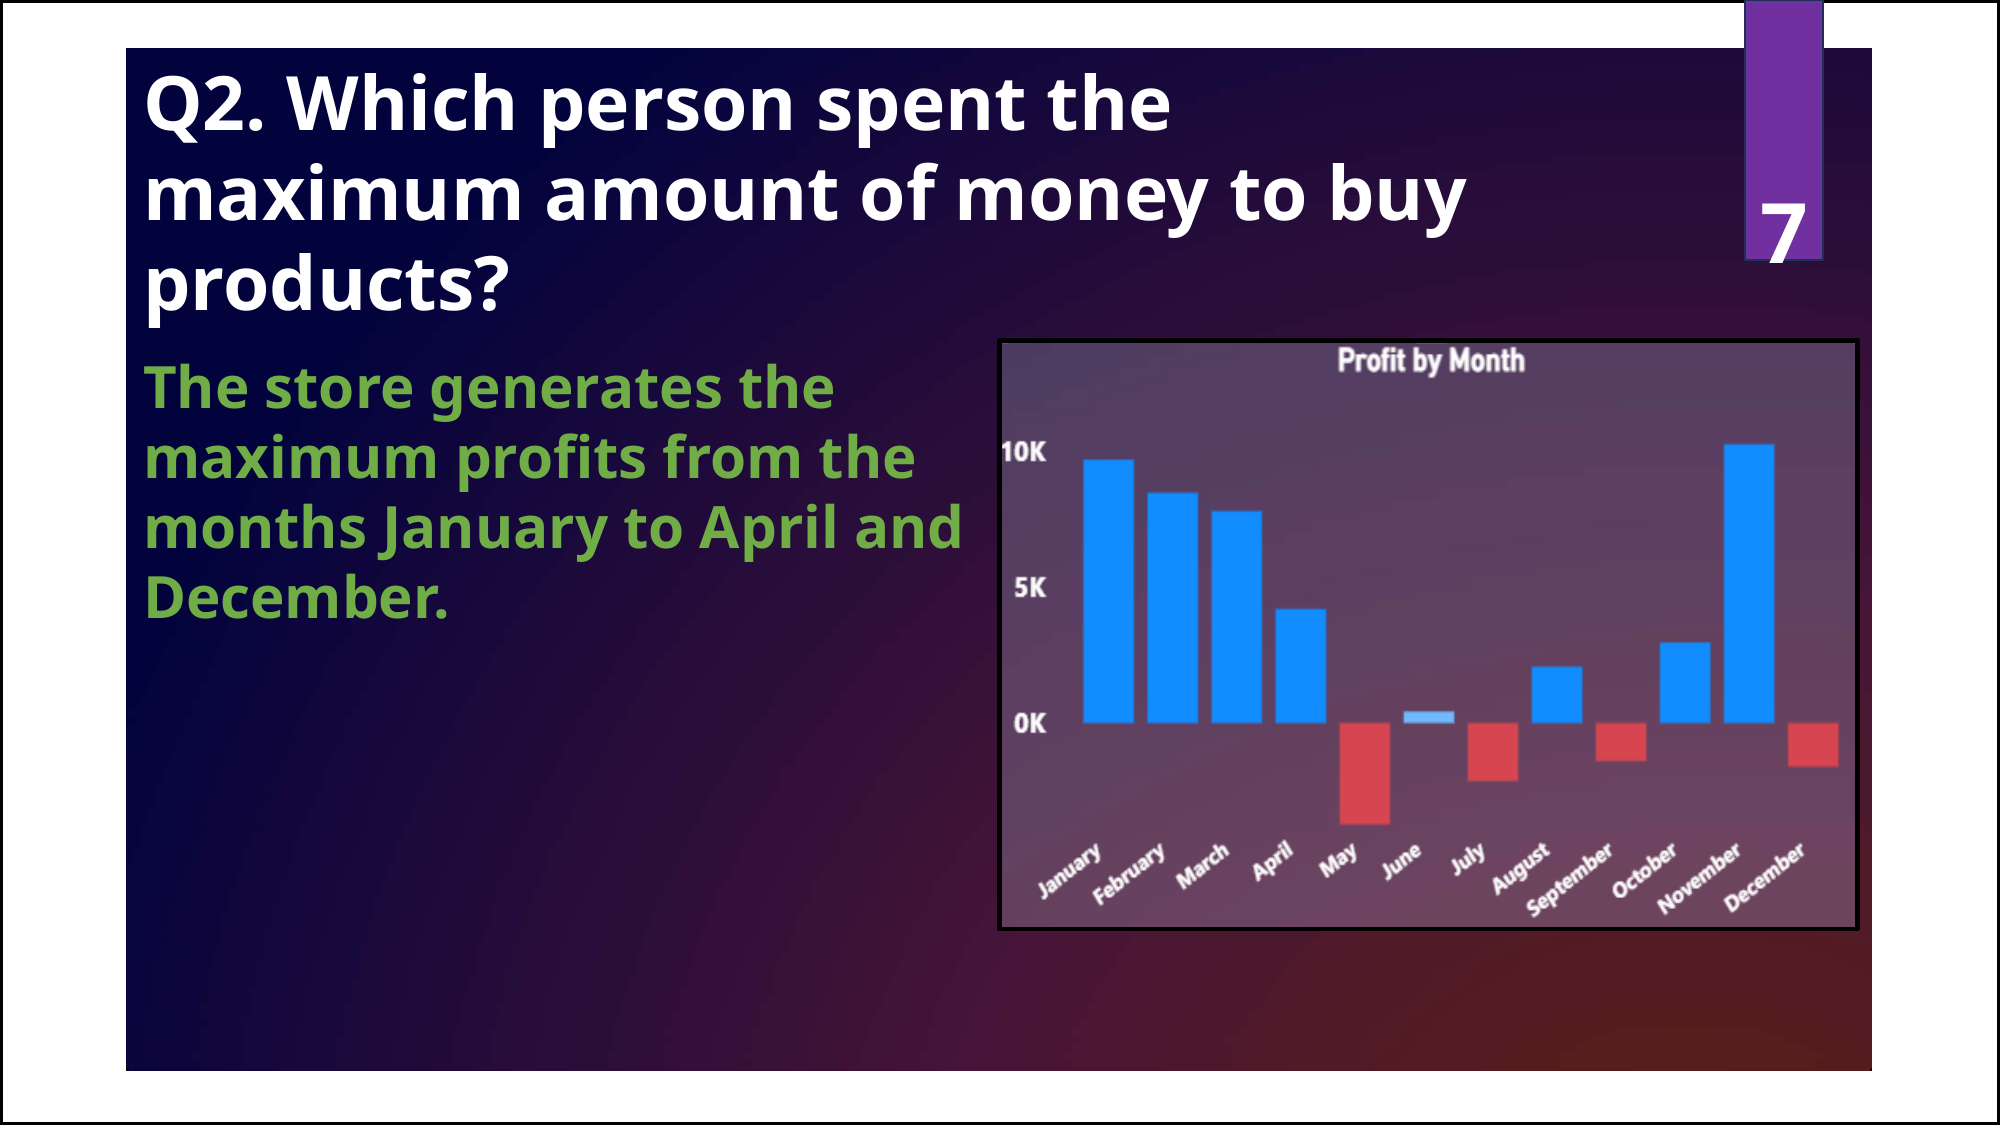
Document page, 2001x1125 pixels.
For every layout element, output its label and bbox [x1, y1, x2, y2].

picture [1001, 342, 1855, 927]
text_box [0, 0, 2000, 1125]
